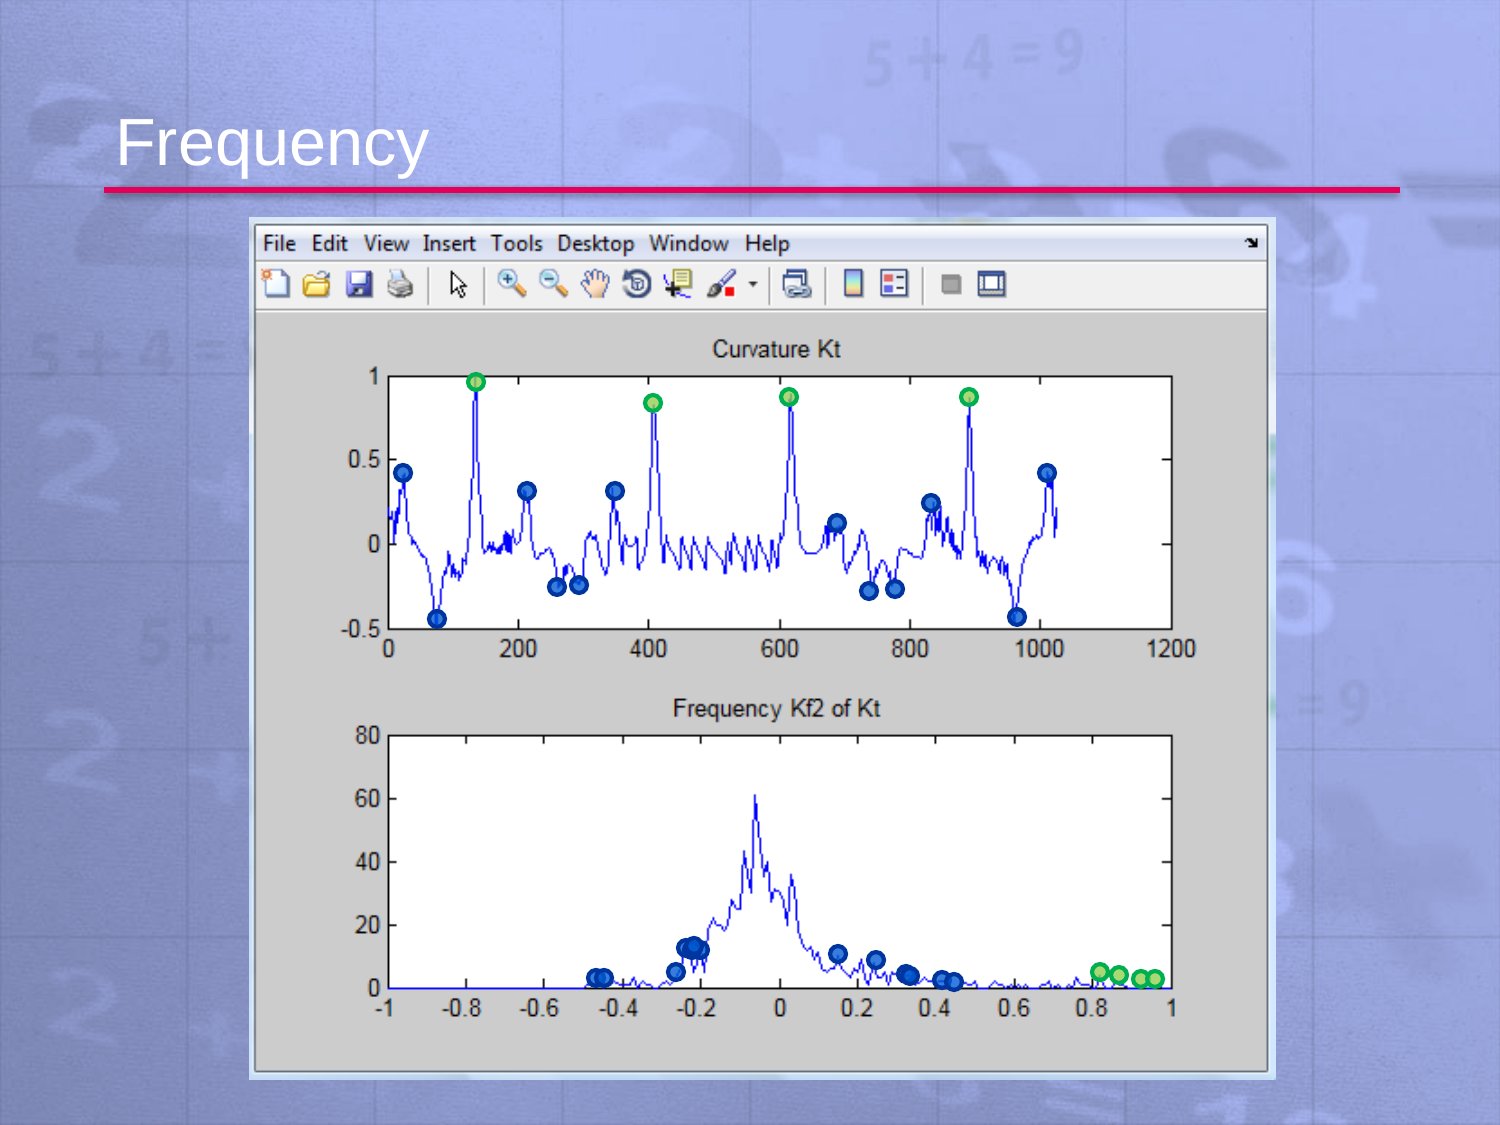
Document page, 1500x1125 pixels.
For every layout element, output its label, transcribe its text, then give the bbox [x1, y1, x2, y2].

title Frequency [100, 91, 1500, 187]
picture [249, 217, 1277, 1081]
